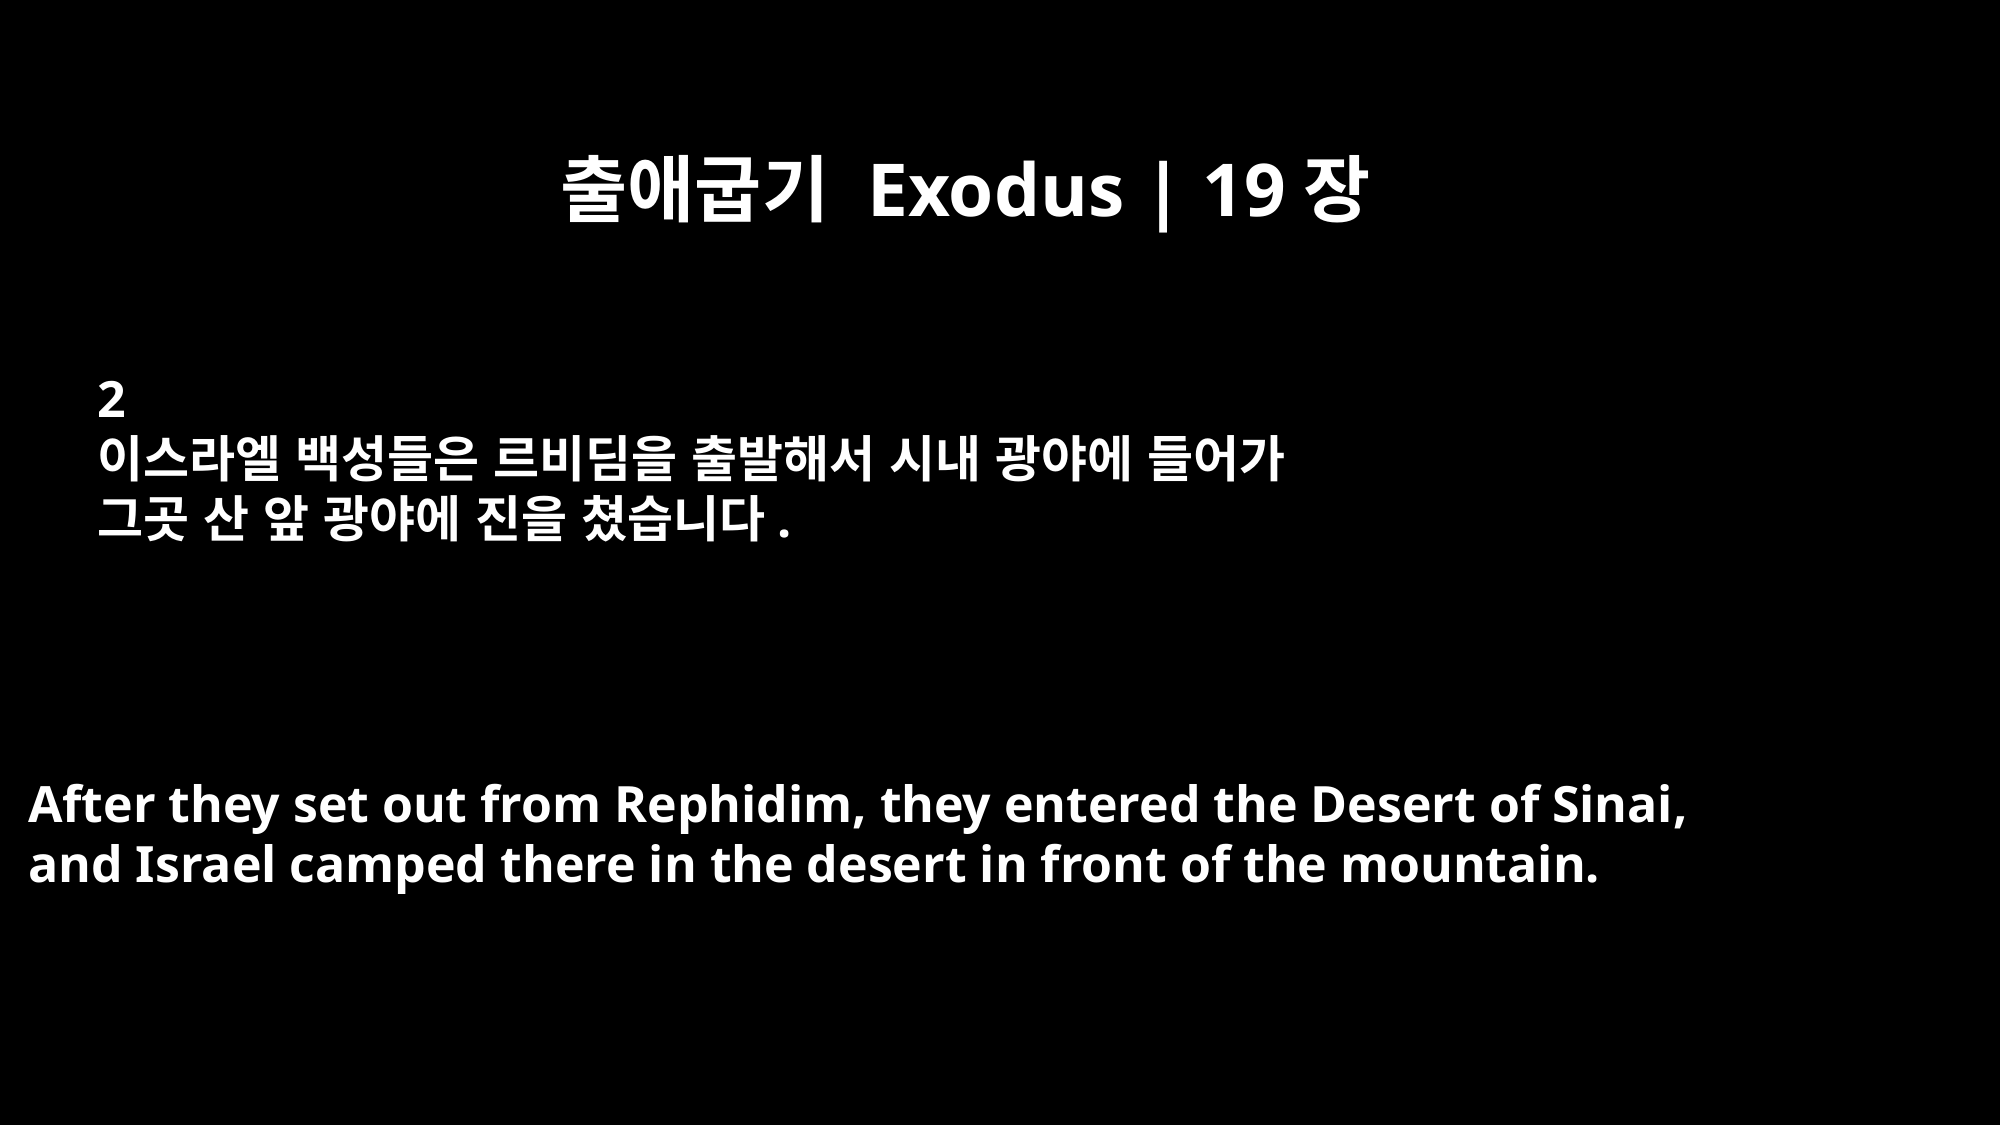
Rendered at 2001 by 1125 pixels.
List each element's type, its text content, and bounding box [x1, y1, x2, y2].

text_box 출애굽기 Exodus | 19장 [545, 136, 1387, 239]
text_box After they set out from Rephidim, they entered the Desert of Sinai, and Israel camped there in the desert in front of the mountain. [13, 764, 1716, 900]
text_box 2 이스라엘 백성들은 르비딤을 출발해서 시내 광야에 들어가 그곳 산 앞 광야에 진을 쳤습니다. [82, 359, 1315, 555]
